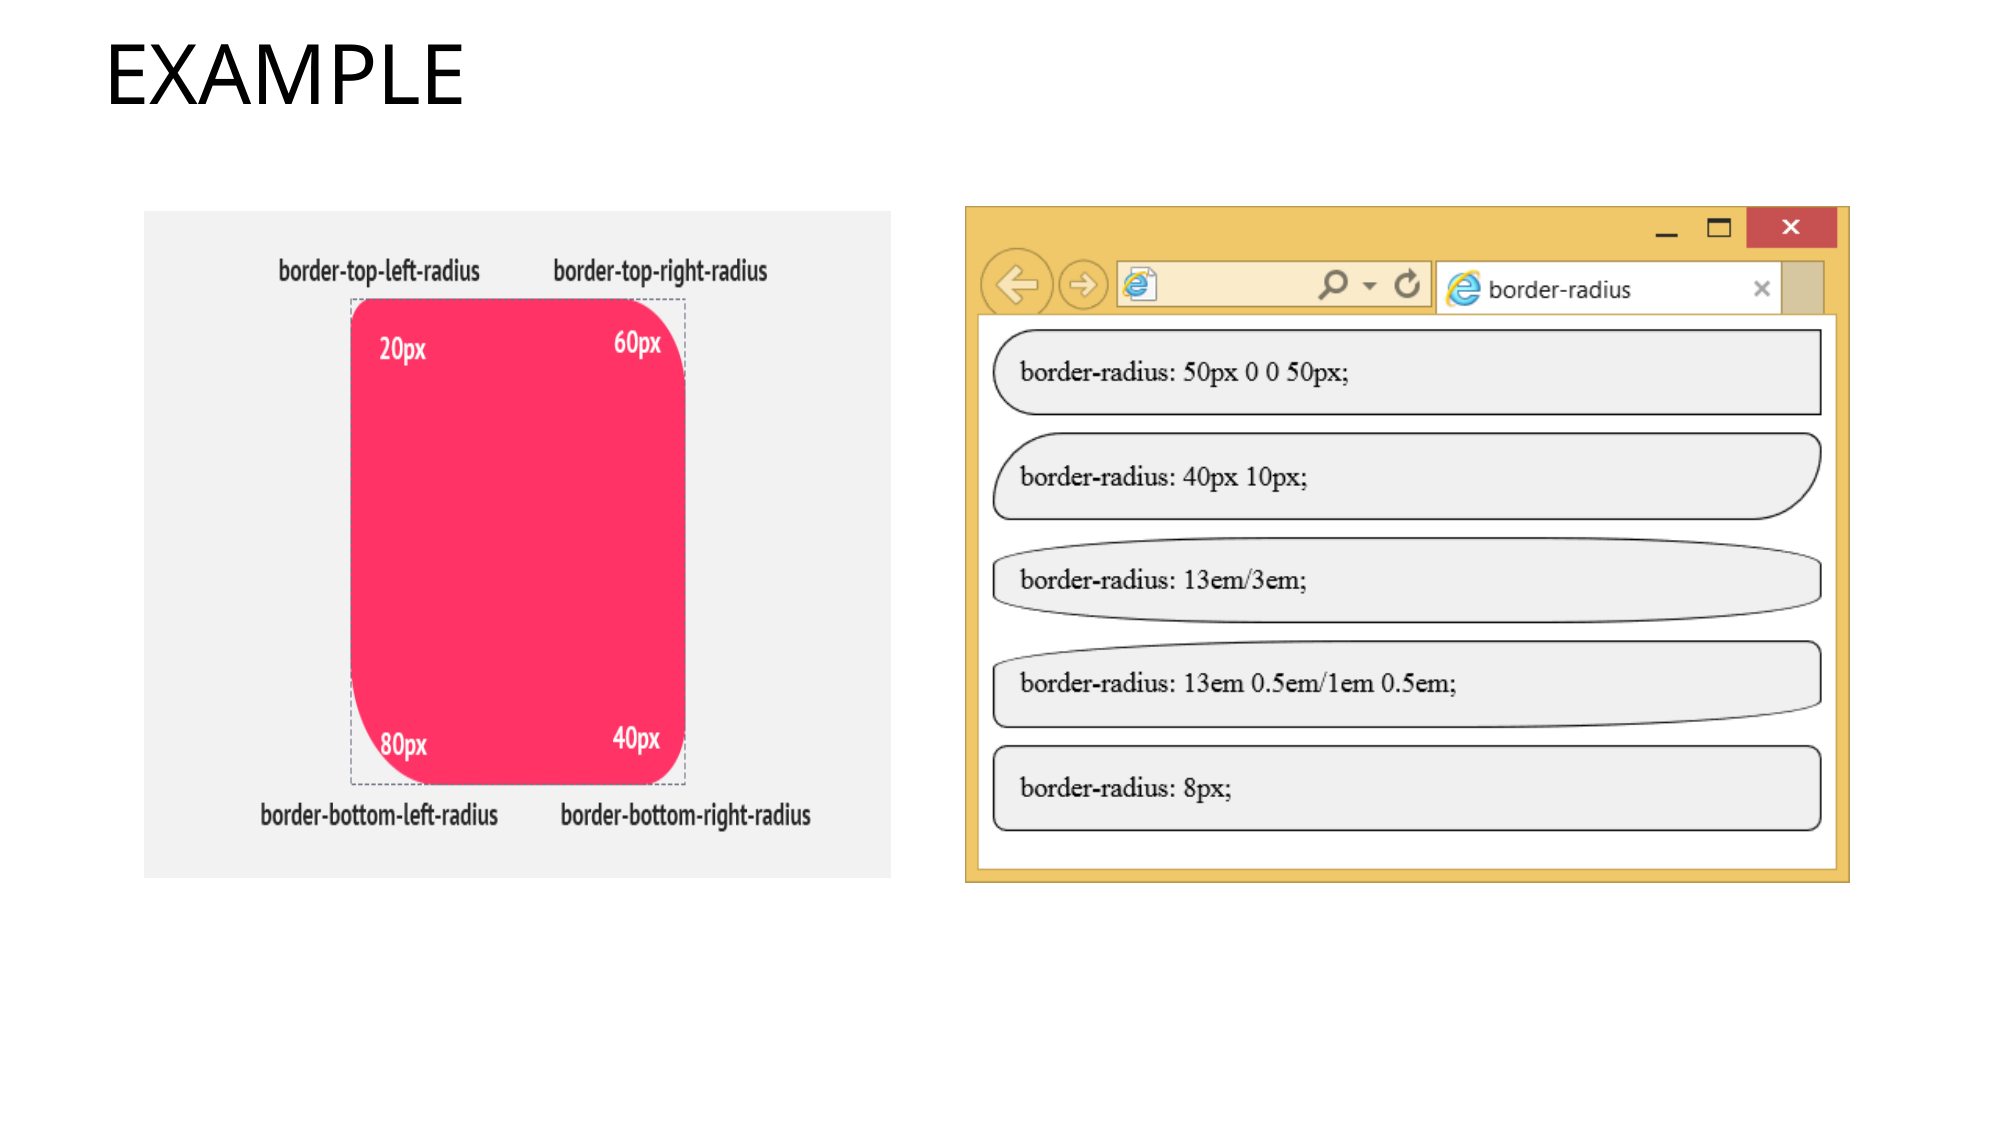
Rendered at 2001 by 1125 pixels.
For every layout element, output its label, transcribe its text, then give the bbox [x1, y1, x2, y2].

picture [965, 206, 1850, 883]
title EXAMPLE [88, 34, 1750, 131]
picture [144, 211, 891, 878]
